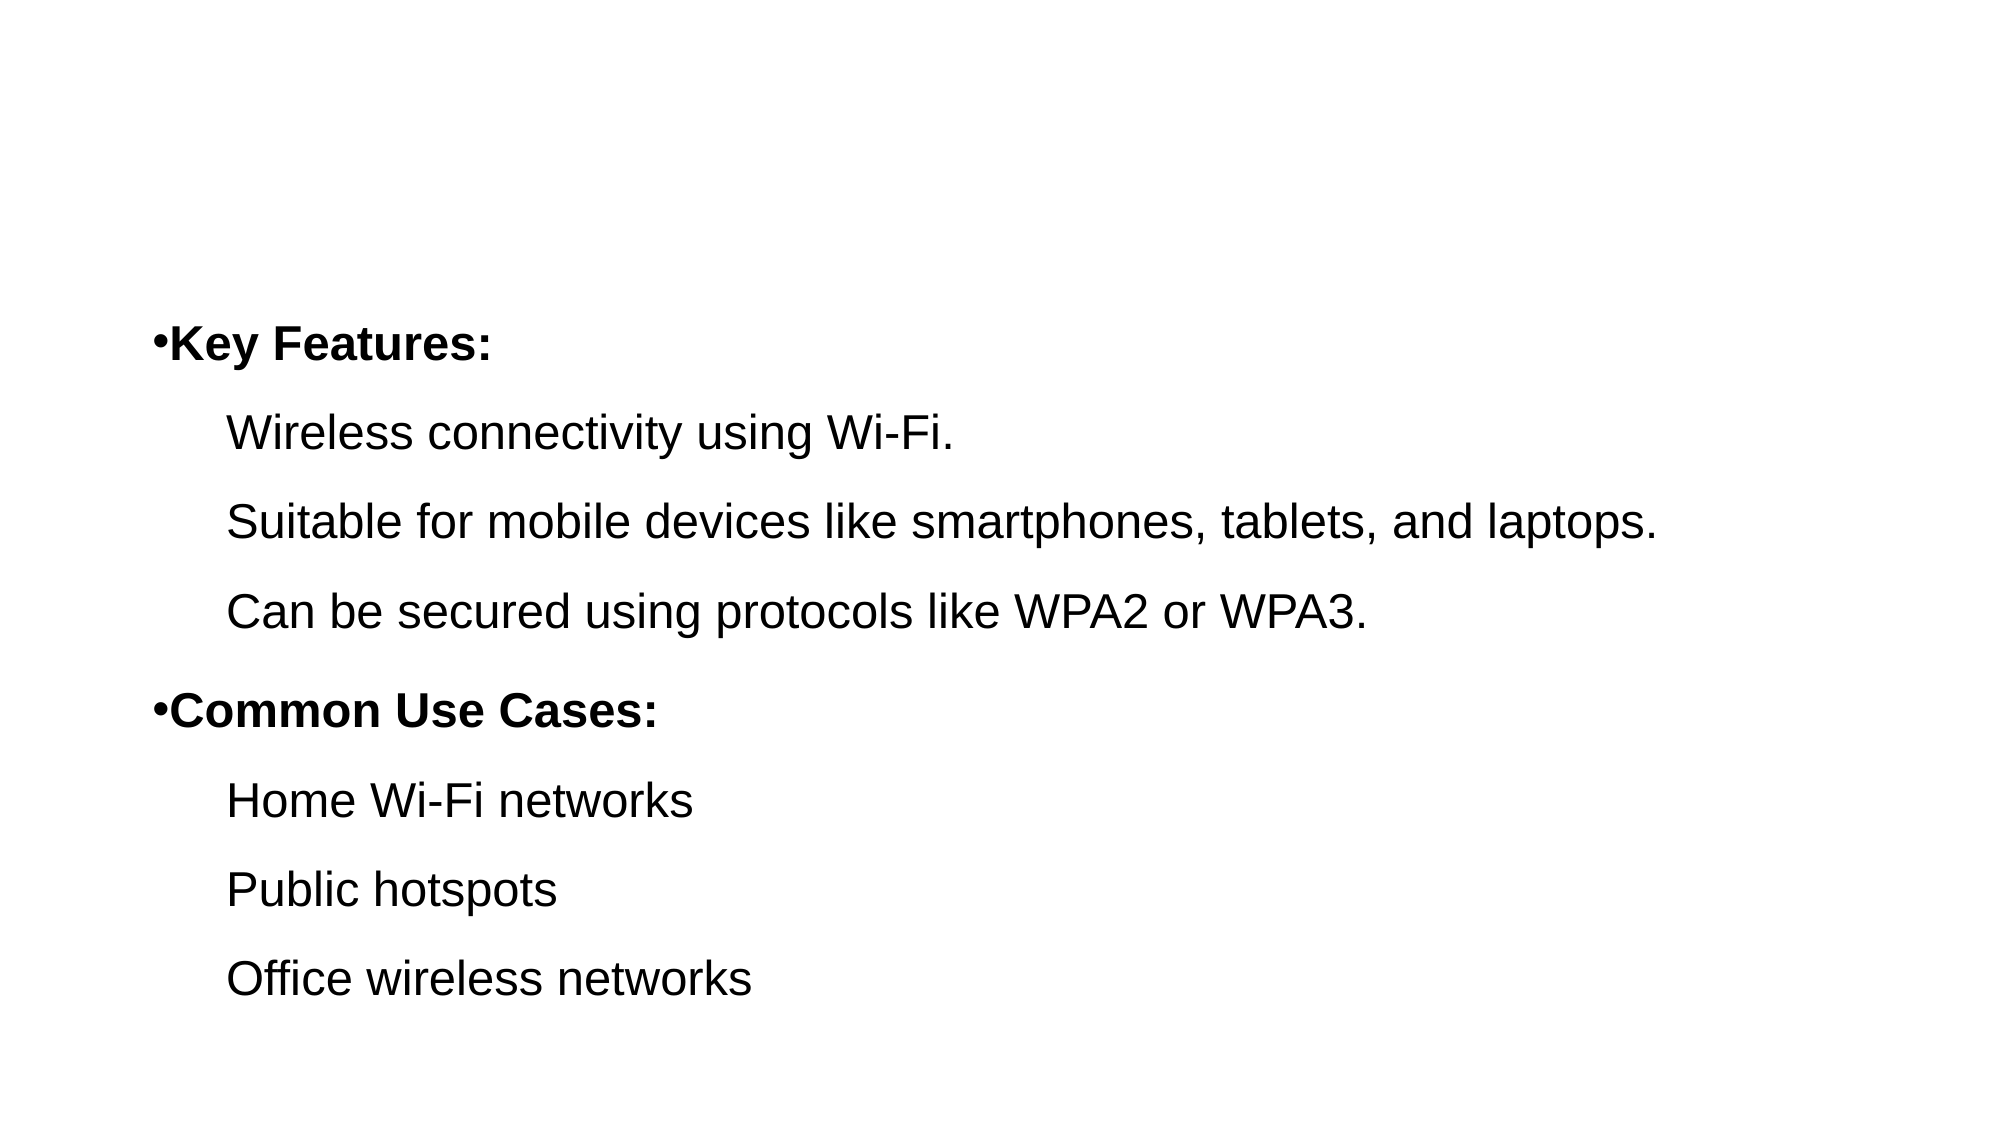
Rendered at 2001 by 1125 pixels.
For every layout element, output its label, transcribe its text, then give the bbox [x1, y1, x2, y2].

list Key Features: Wireless connectivity using Wi-Fi. Suitable for mobile devices like smartphones, tablets, and laptops. Can be secured using protocols like WPA2 or WPA3. Common Use Cases: Home Wi-Fi networks Public hotspots Office wireless networks [137, 299, 1863, 1014]
